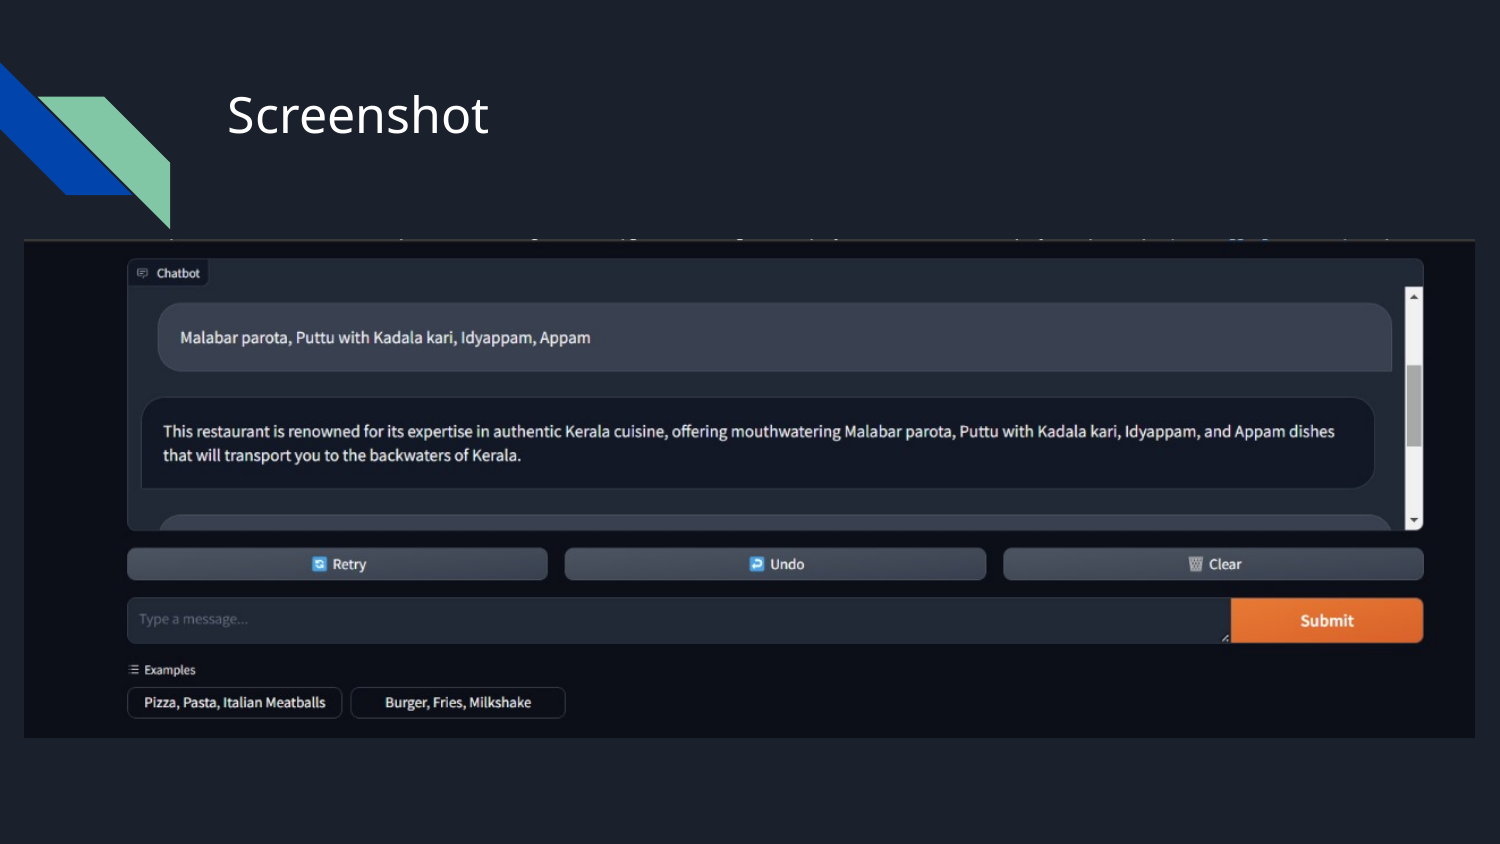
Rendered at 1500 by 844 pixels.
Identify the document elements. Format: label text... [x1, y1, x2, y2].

picture [24, 239, 1476, 739]
title Screenshot [212, 64, 1368, 215]
